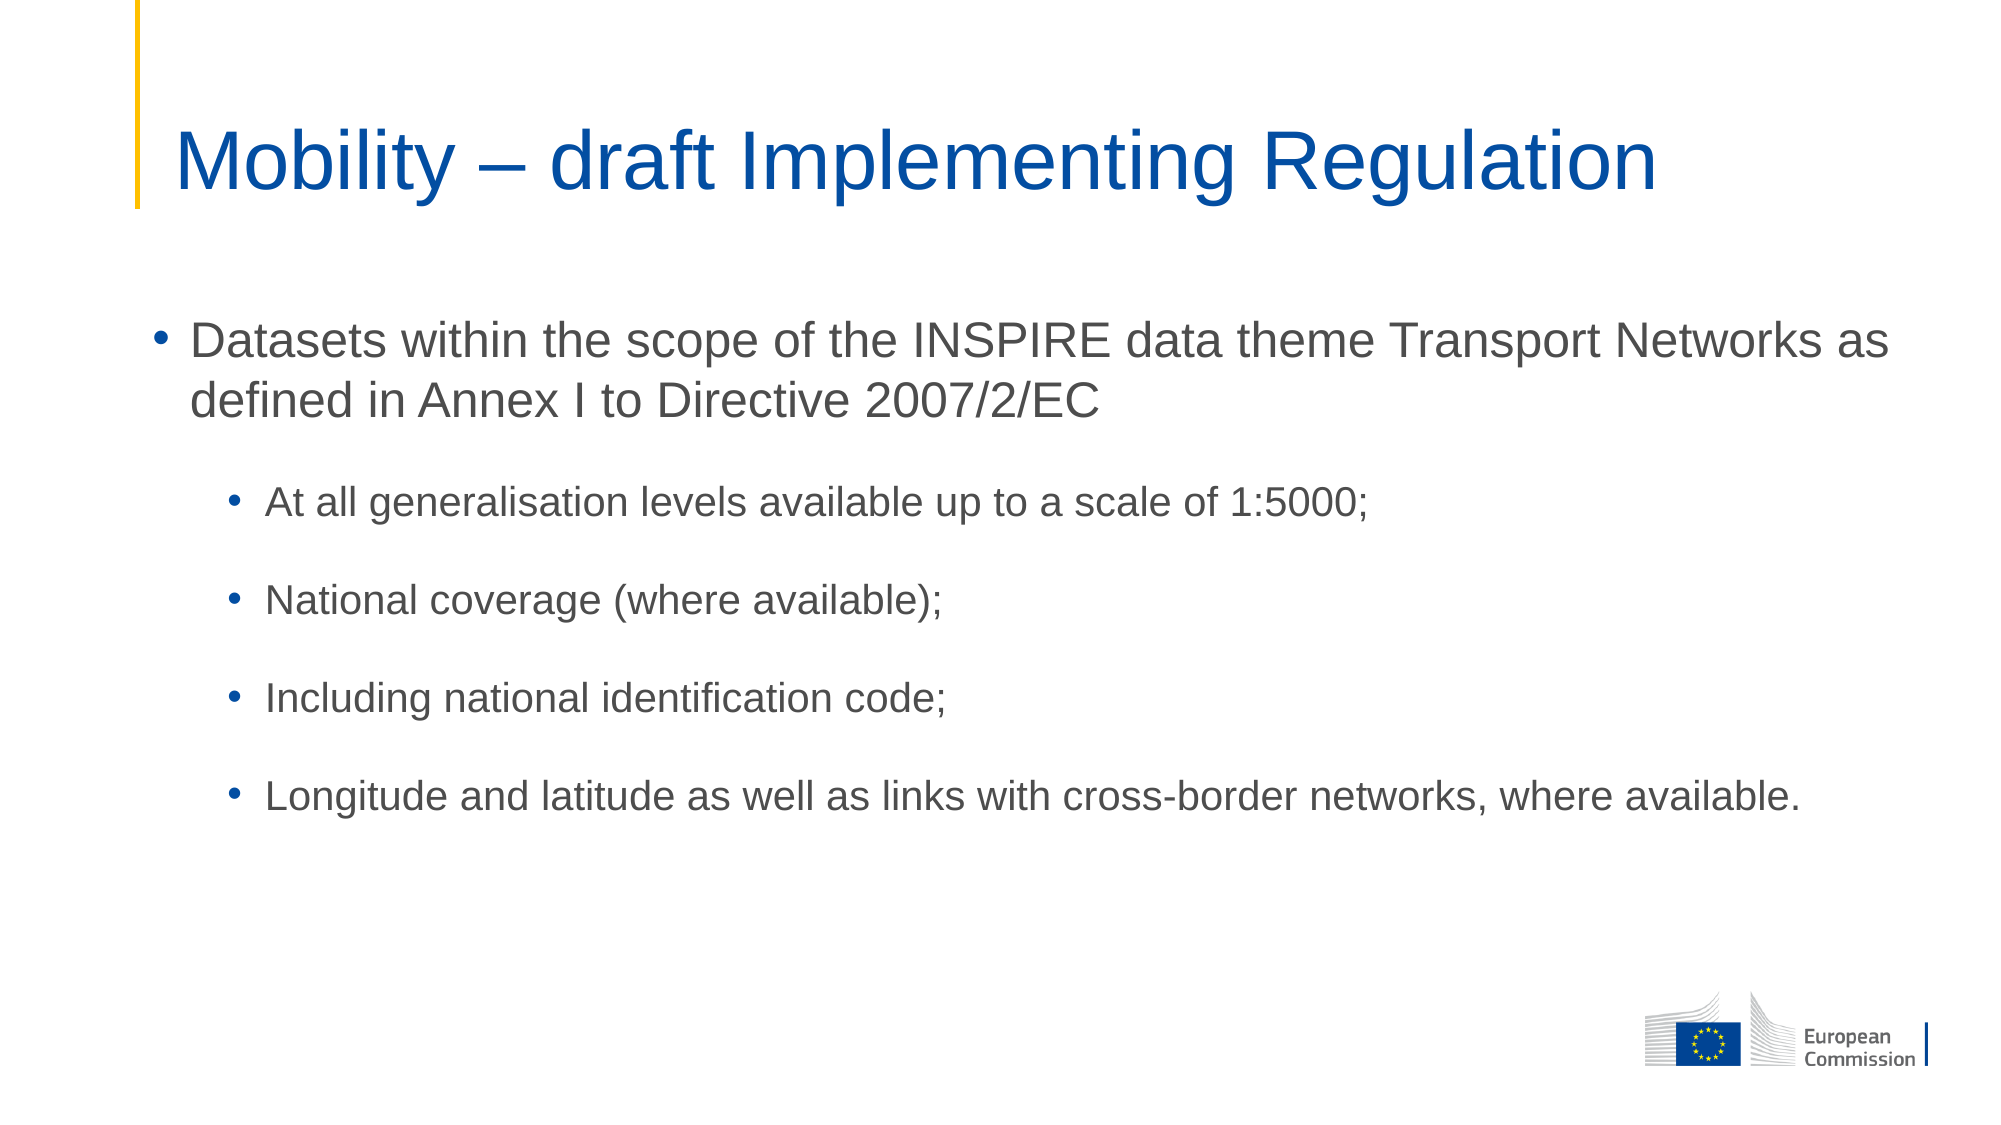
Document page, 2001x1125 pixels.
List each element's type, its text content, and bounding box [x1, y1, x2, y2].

picture [1645, 991, 1928, 1066]
list Datasets within the scope of the INSPIRE data theme Transport Networks as defined in Annex I to Directive 2007/2/EC At all generalisation levels available up to a scale of 1:5000; National coverage (where available); Including national identification code; Longitude and latitude as well as links with cross-border networks, where available. [137, 299, 1927, 937]
title Mobility – draft Implementing Regulation [159, 79, 1885, 208]
